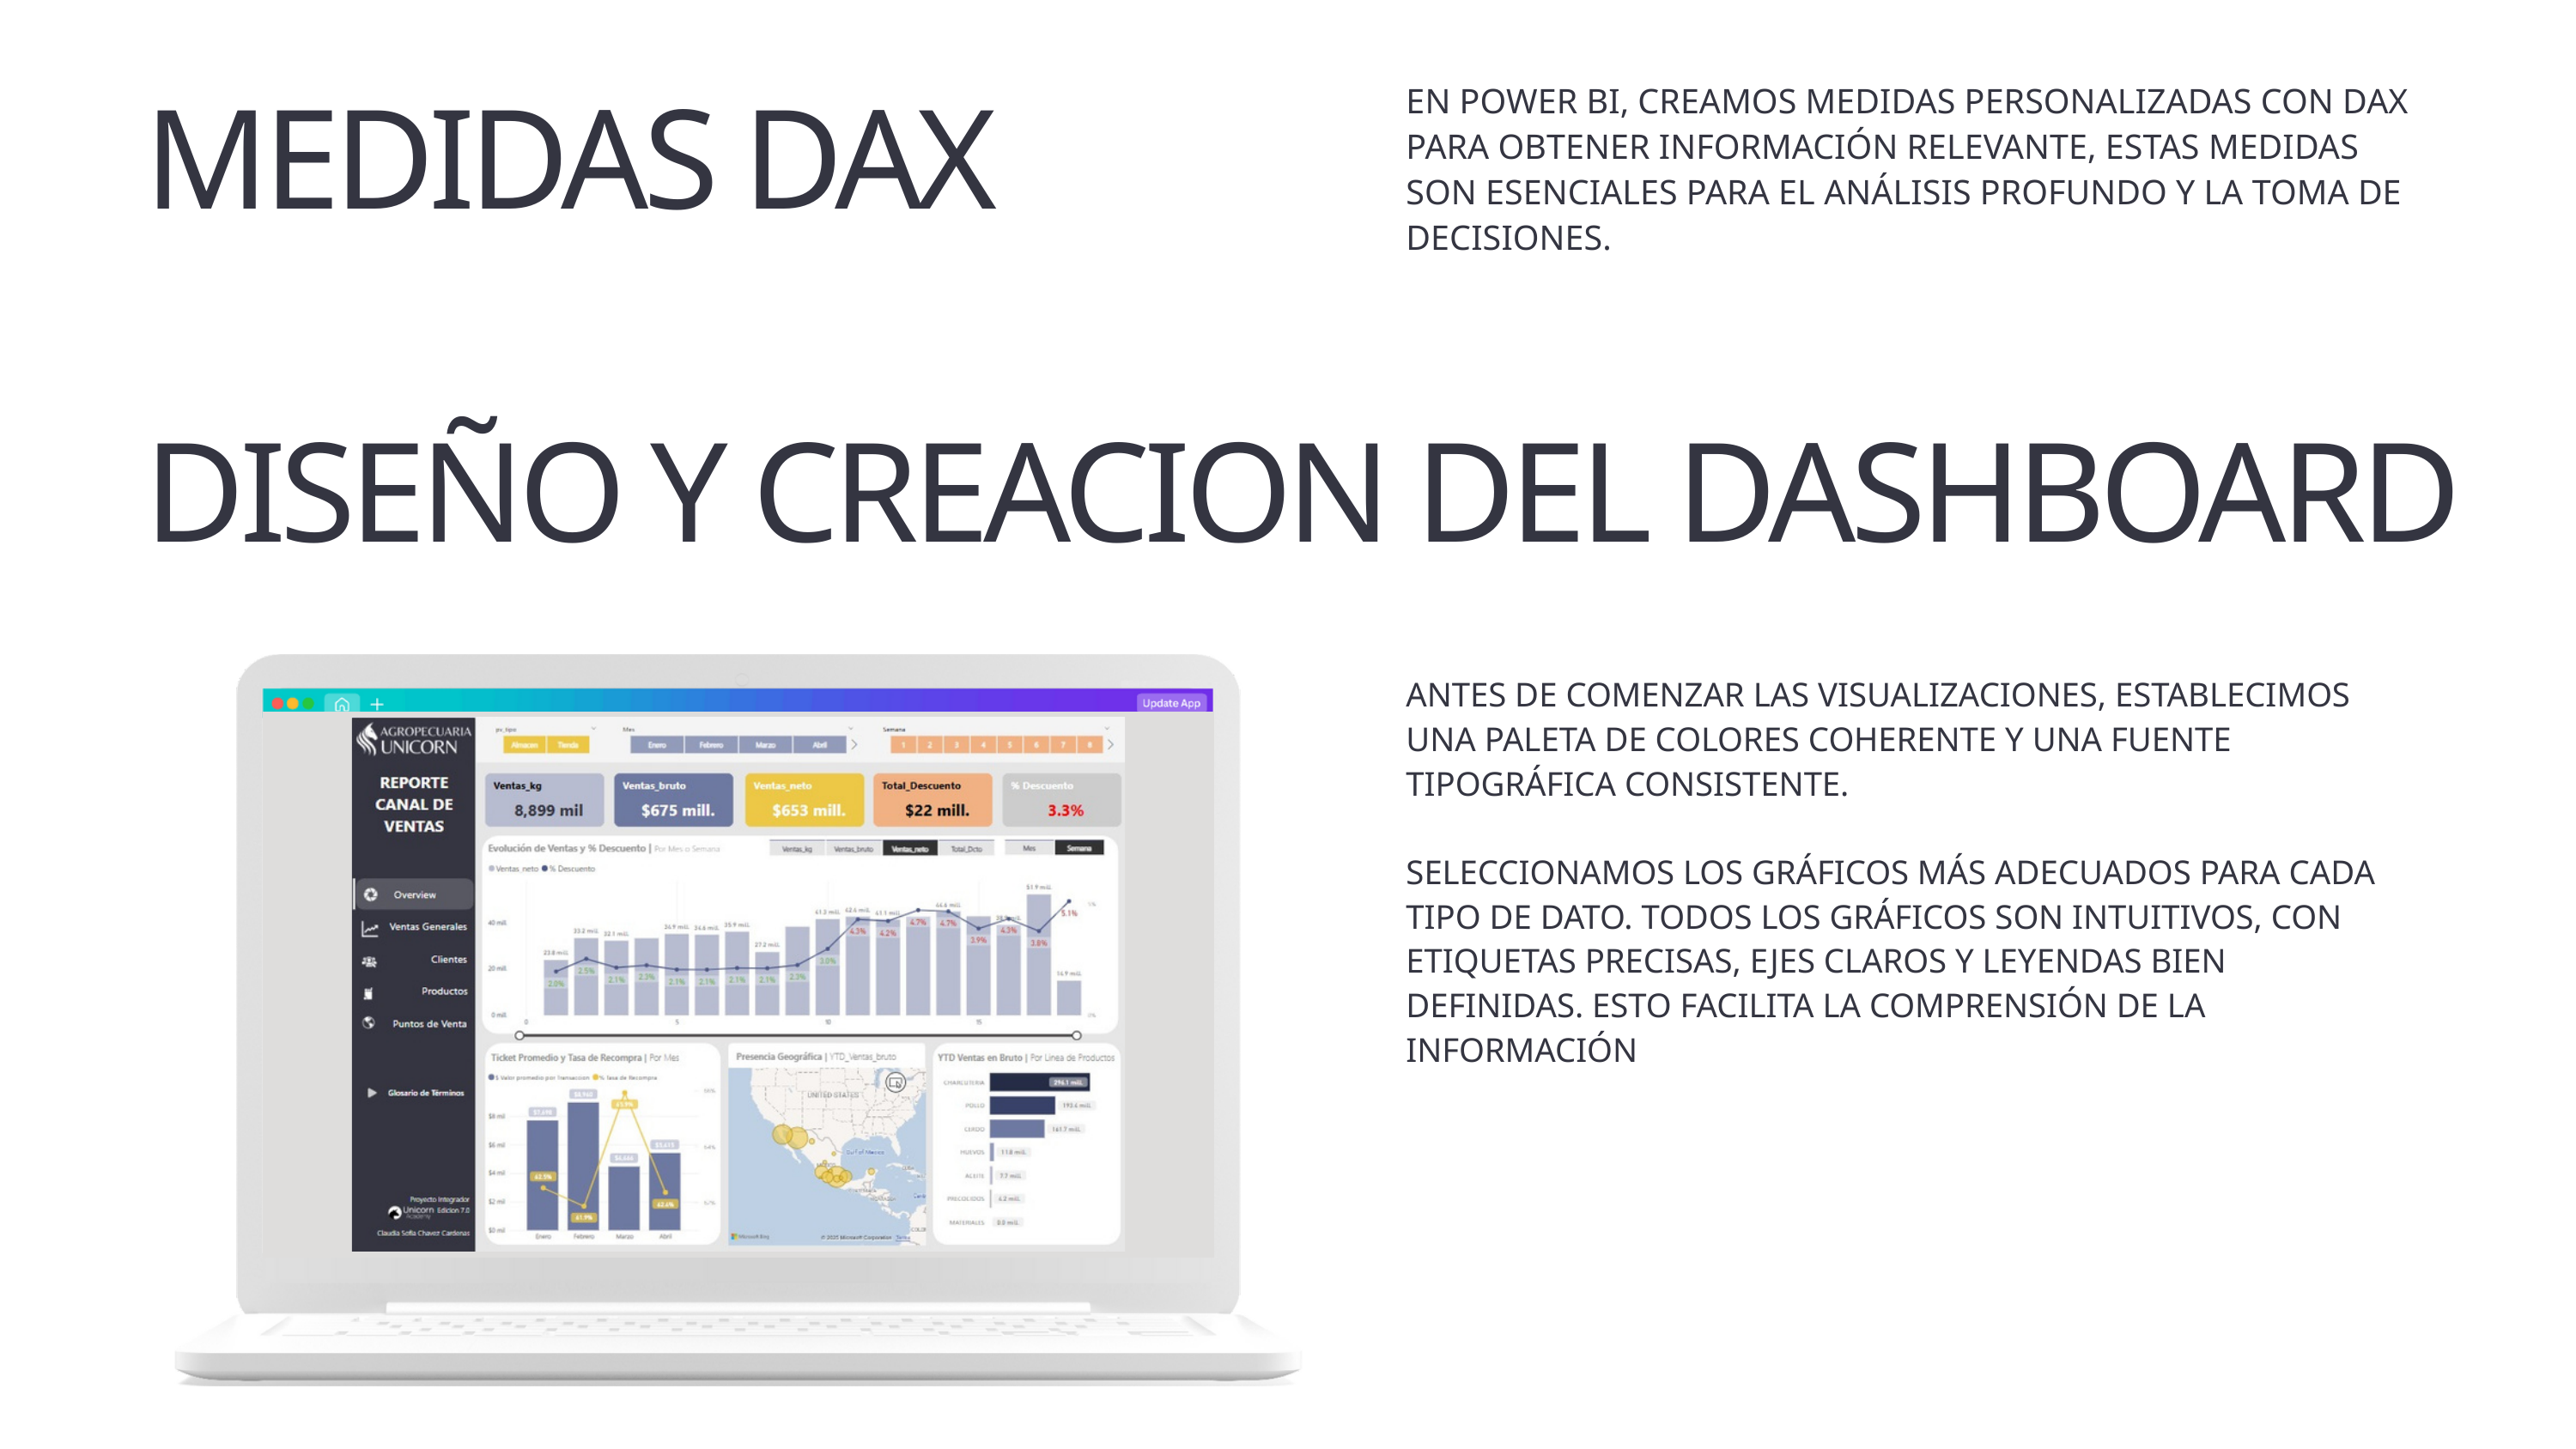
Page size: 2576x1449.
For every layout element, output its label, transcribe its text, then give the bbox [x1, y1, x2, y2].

text_box [174, 654, 1303, 1386]
text_box MEDIDAS DAX [144, 102, 1073, 237]
text_box ANTES DE COMENZAR LAS VISUALIZACIONES, ESTABLECIMOS UNA PALETA DE COLORES COHERENTE Y UNA FUENTE TIPOGRÁFICA CONSISTENTE. SELECCIONAMOS LOS GRÁFICOS MÁS ADECUADOS PARA CADA TIPO DE DATO. TODOS LOS GRÁFICOS SON INTUITIVOS, CON ETIQUETAS PRECISAS, EJES CLAROS Y LEYENDAS BIEN DEFINIDAS. ESTO FACILITA LA COMPRENSIÓN DE LA INFORMACIÓN [1406, 669, 2404, 1069]
text_box EN POWER BI, CREAMOS MEDIDAS PERSONALIZADAS CON DAX PARA OBTENER INFORMACIÓN RELEVANTE, ESTAS MEDIDAS SON ESENCIALES PARA EL ANÁLISIS PROFUNDO Y LA TOMA DE DECISIONES. [1406, 74, 2432, 258]
text_box DISEÑO Y CREACION DEL DASHBOARD [144, 435, 2487, 570]
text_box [263, 711, 1214, 1258]
